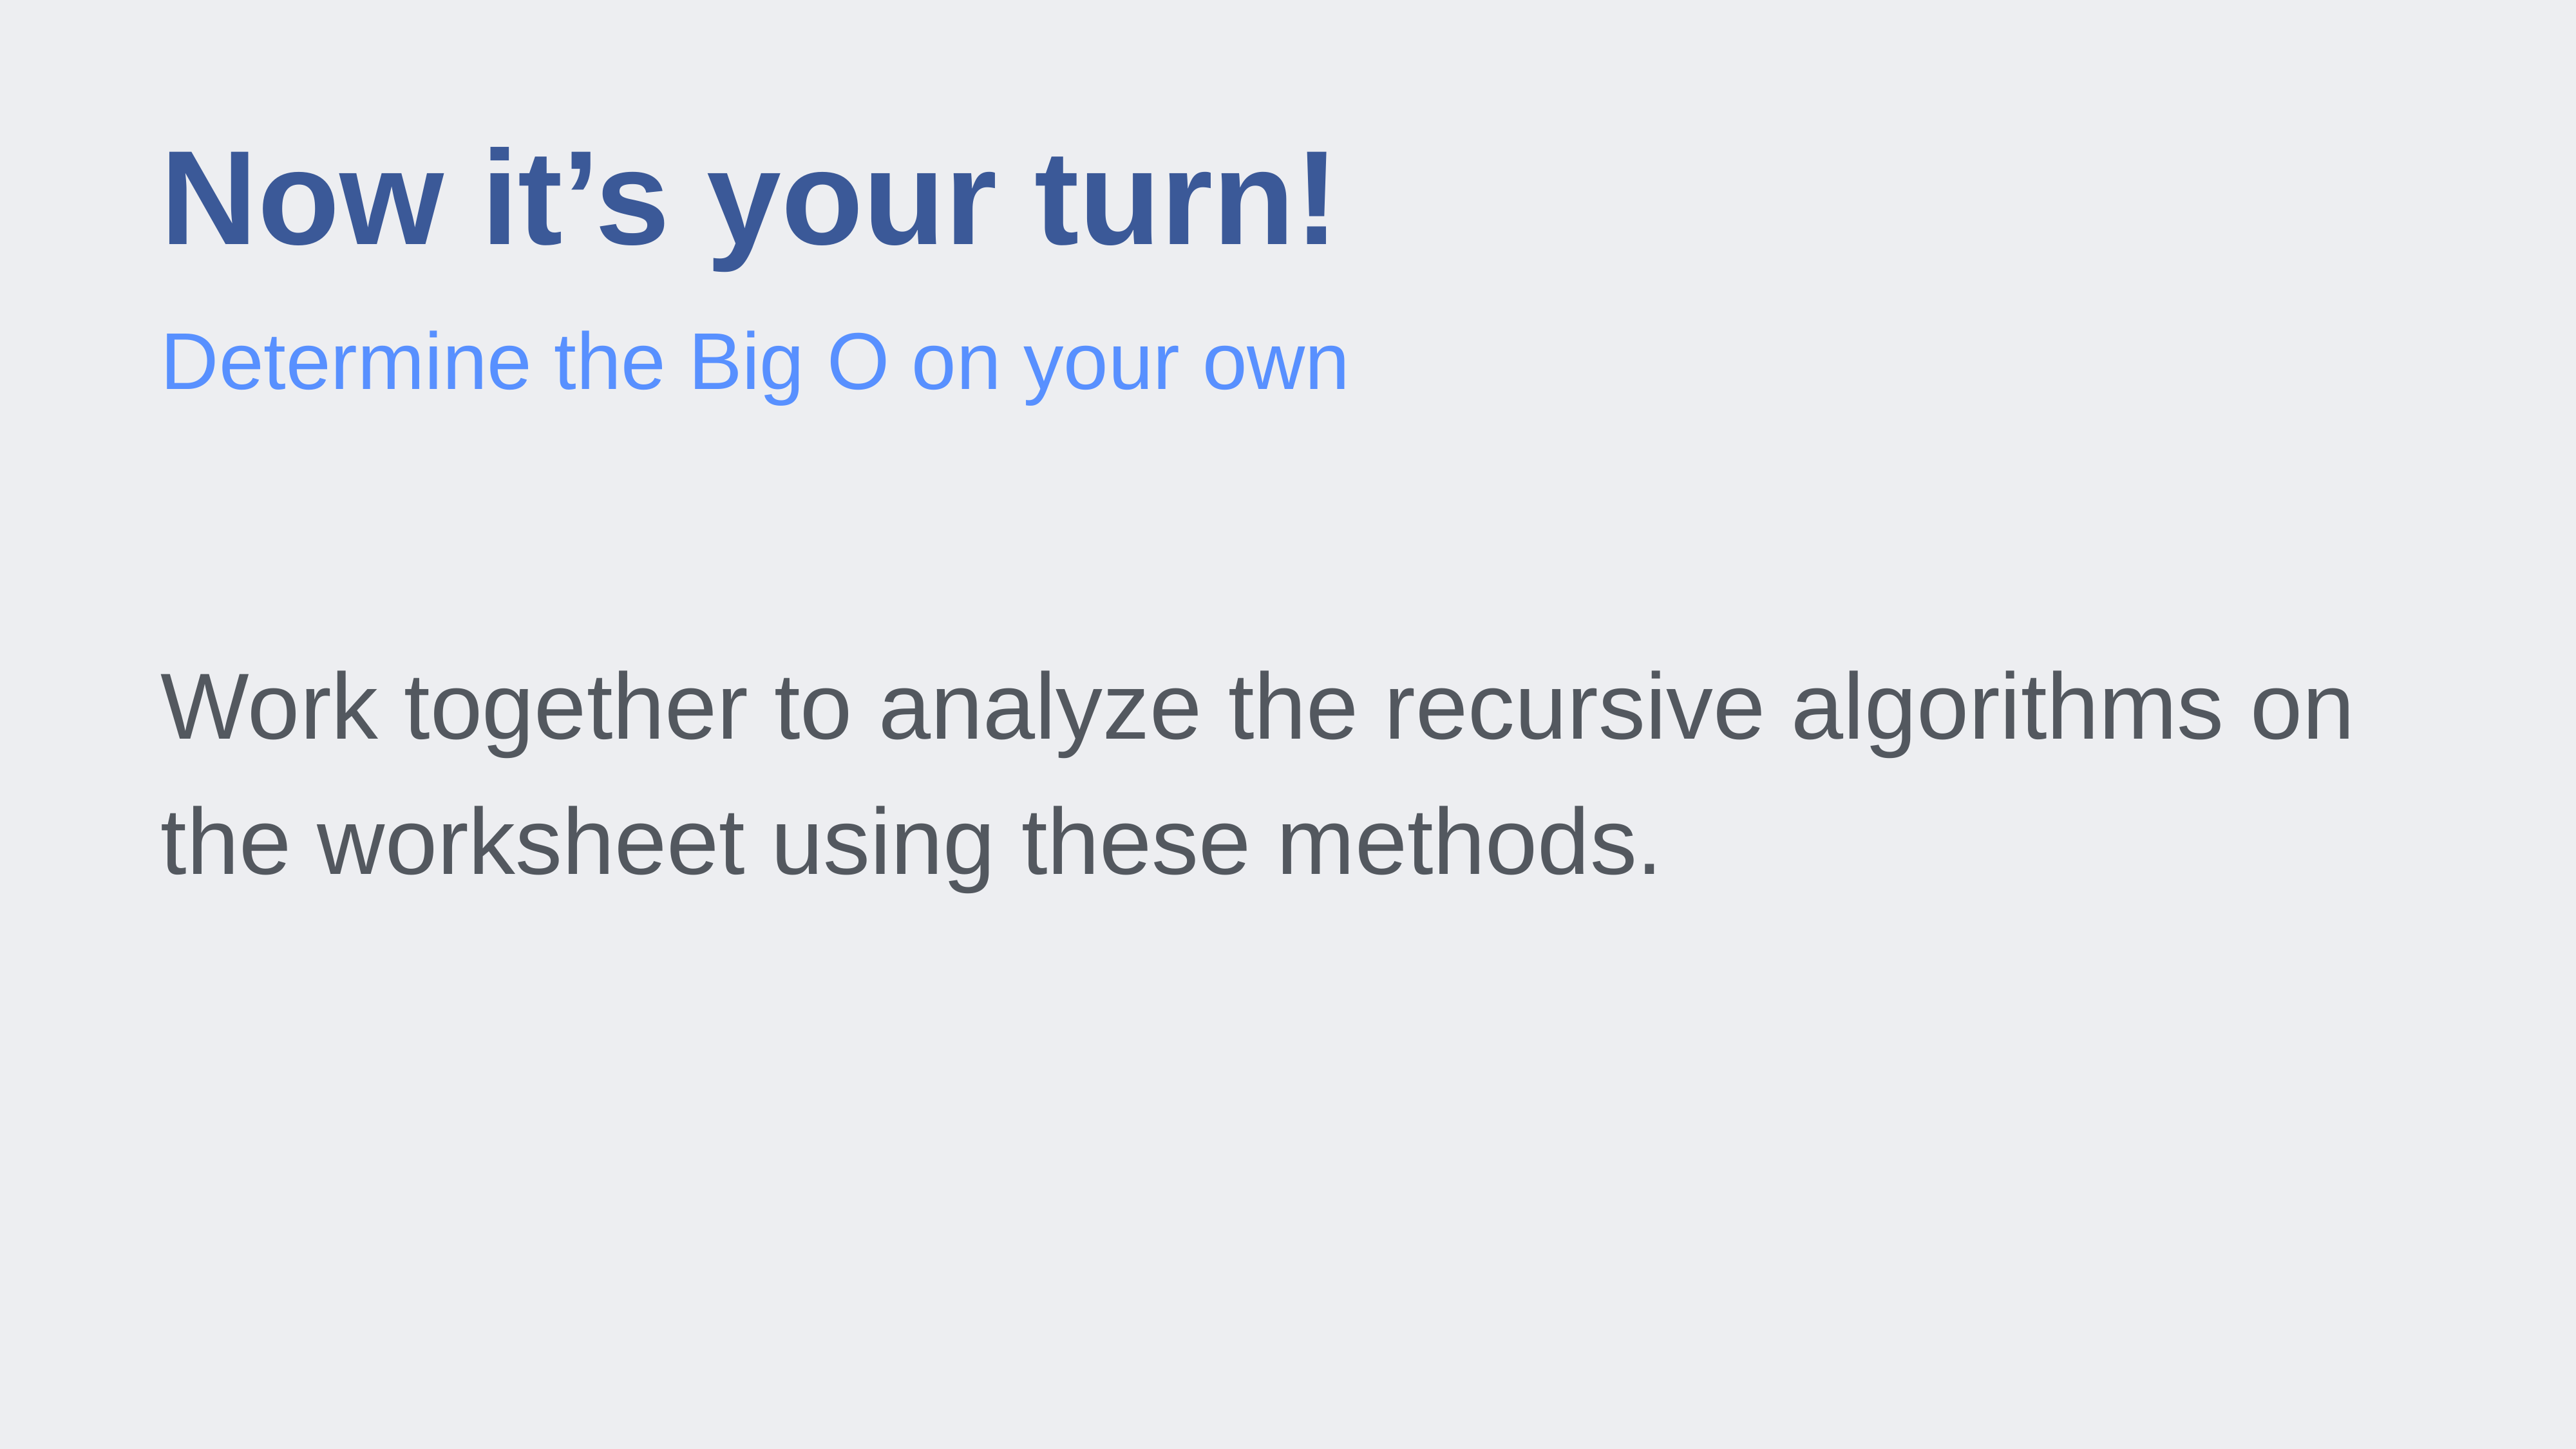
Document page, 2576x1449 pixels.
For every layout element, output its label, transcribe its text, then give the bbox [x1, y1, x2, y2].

list Determine the Big O on your own [160, 308, 2415, 427]
title Now it’s your turn! [160, 109, 2415, 305]
list Work together to analyze the recursive algorithms on the worksheet using these methods. [160, 509, 2415, 1154]
